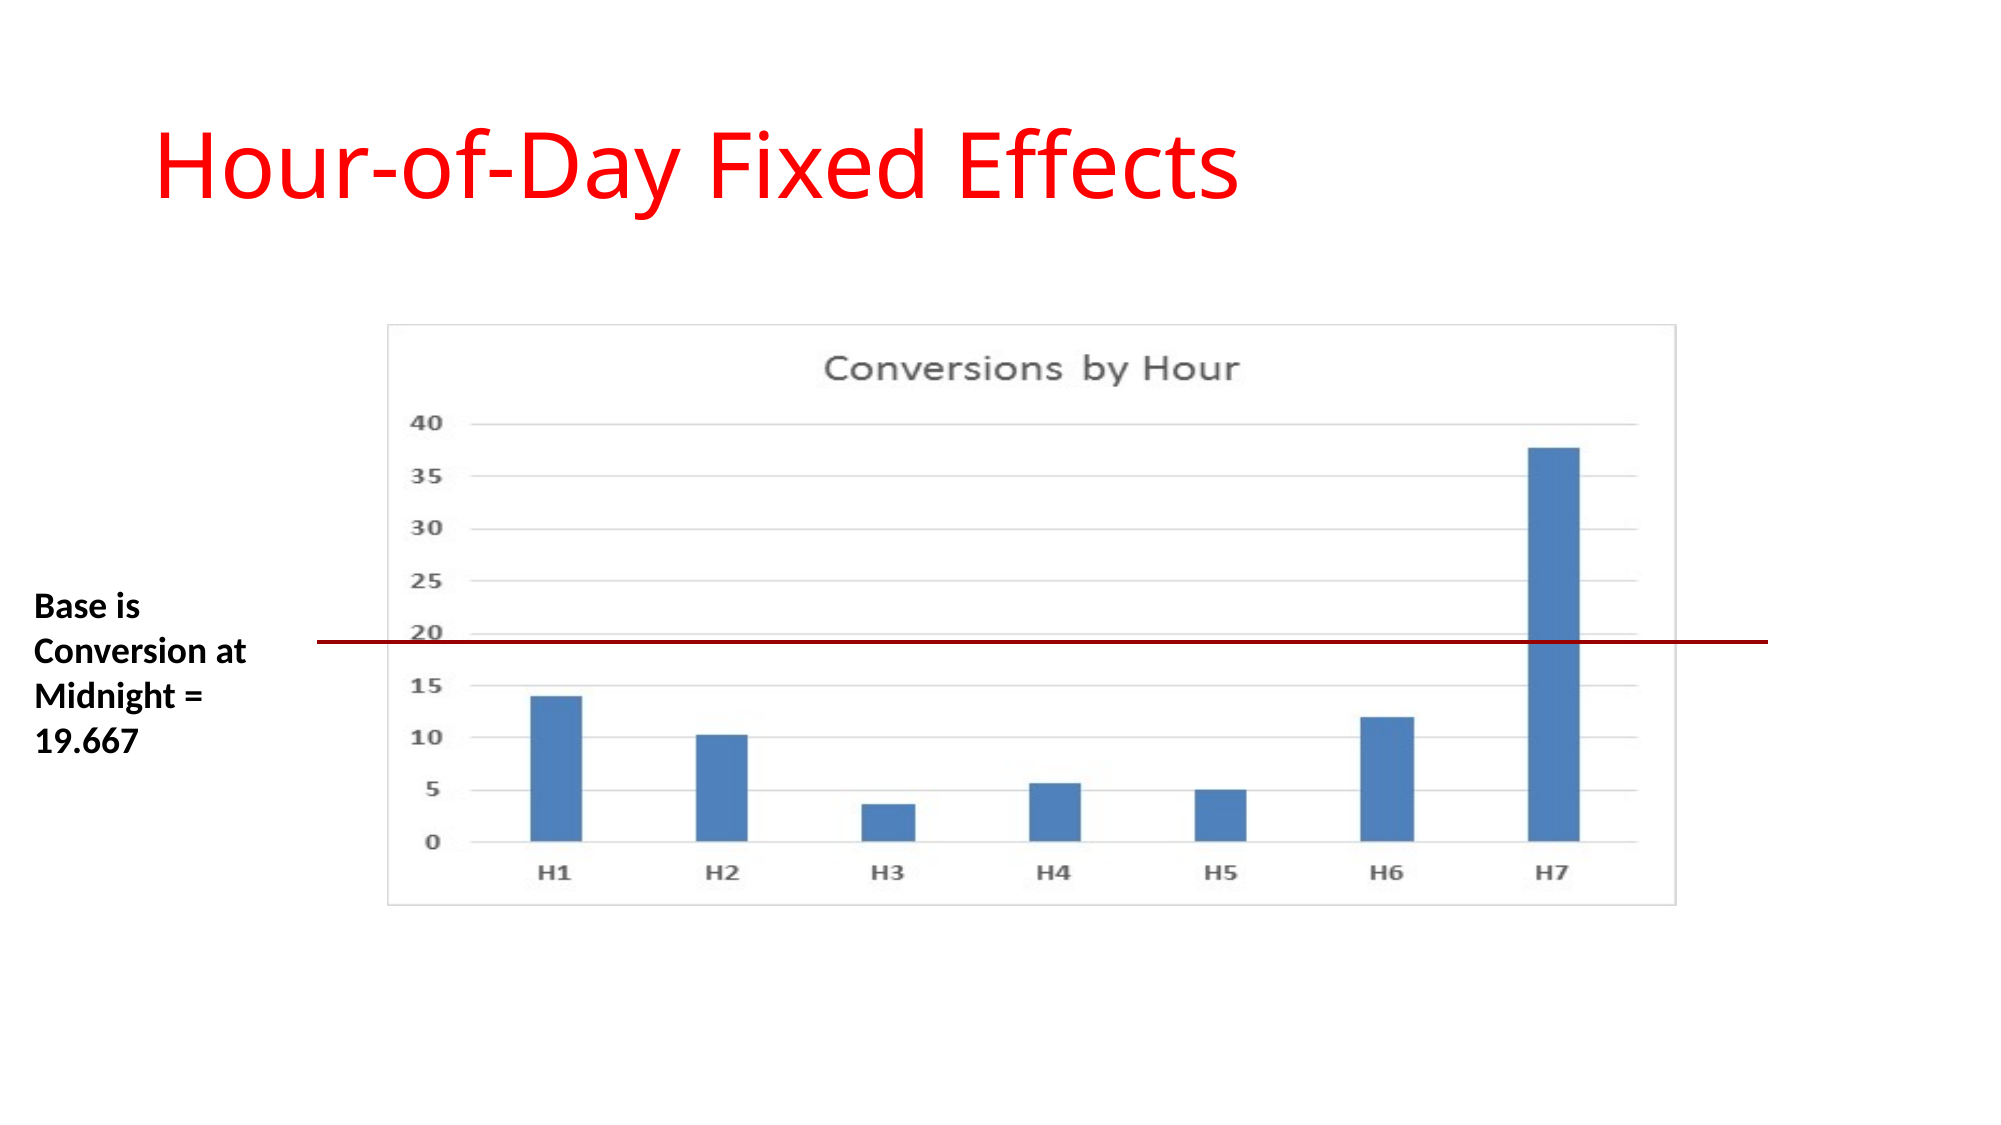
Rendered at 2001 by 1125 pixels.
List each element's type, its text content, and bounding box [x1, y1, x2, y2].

title Hour-of-Day Fixed Effects [137, 59, 1863, 278]
text_box Base is Conversion at Midnight = 19.667 [19, 573, 318, 769]
picture [387, 643, 1677, 906]
picture [387, 324, 1677, 641]
